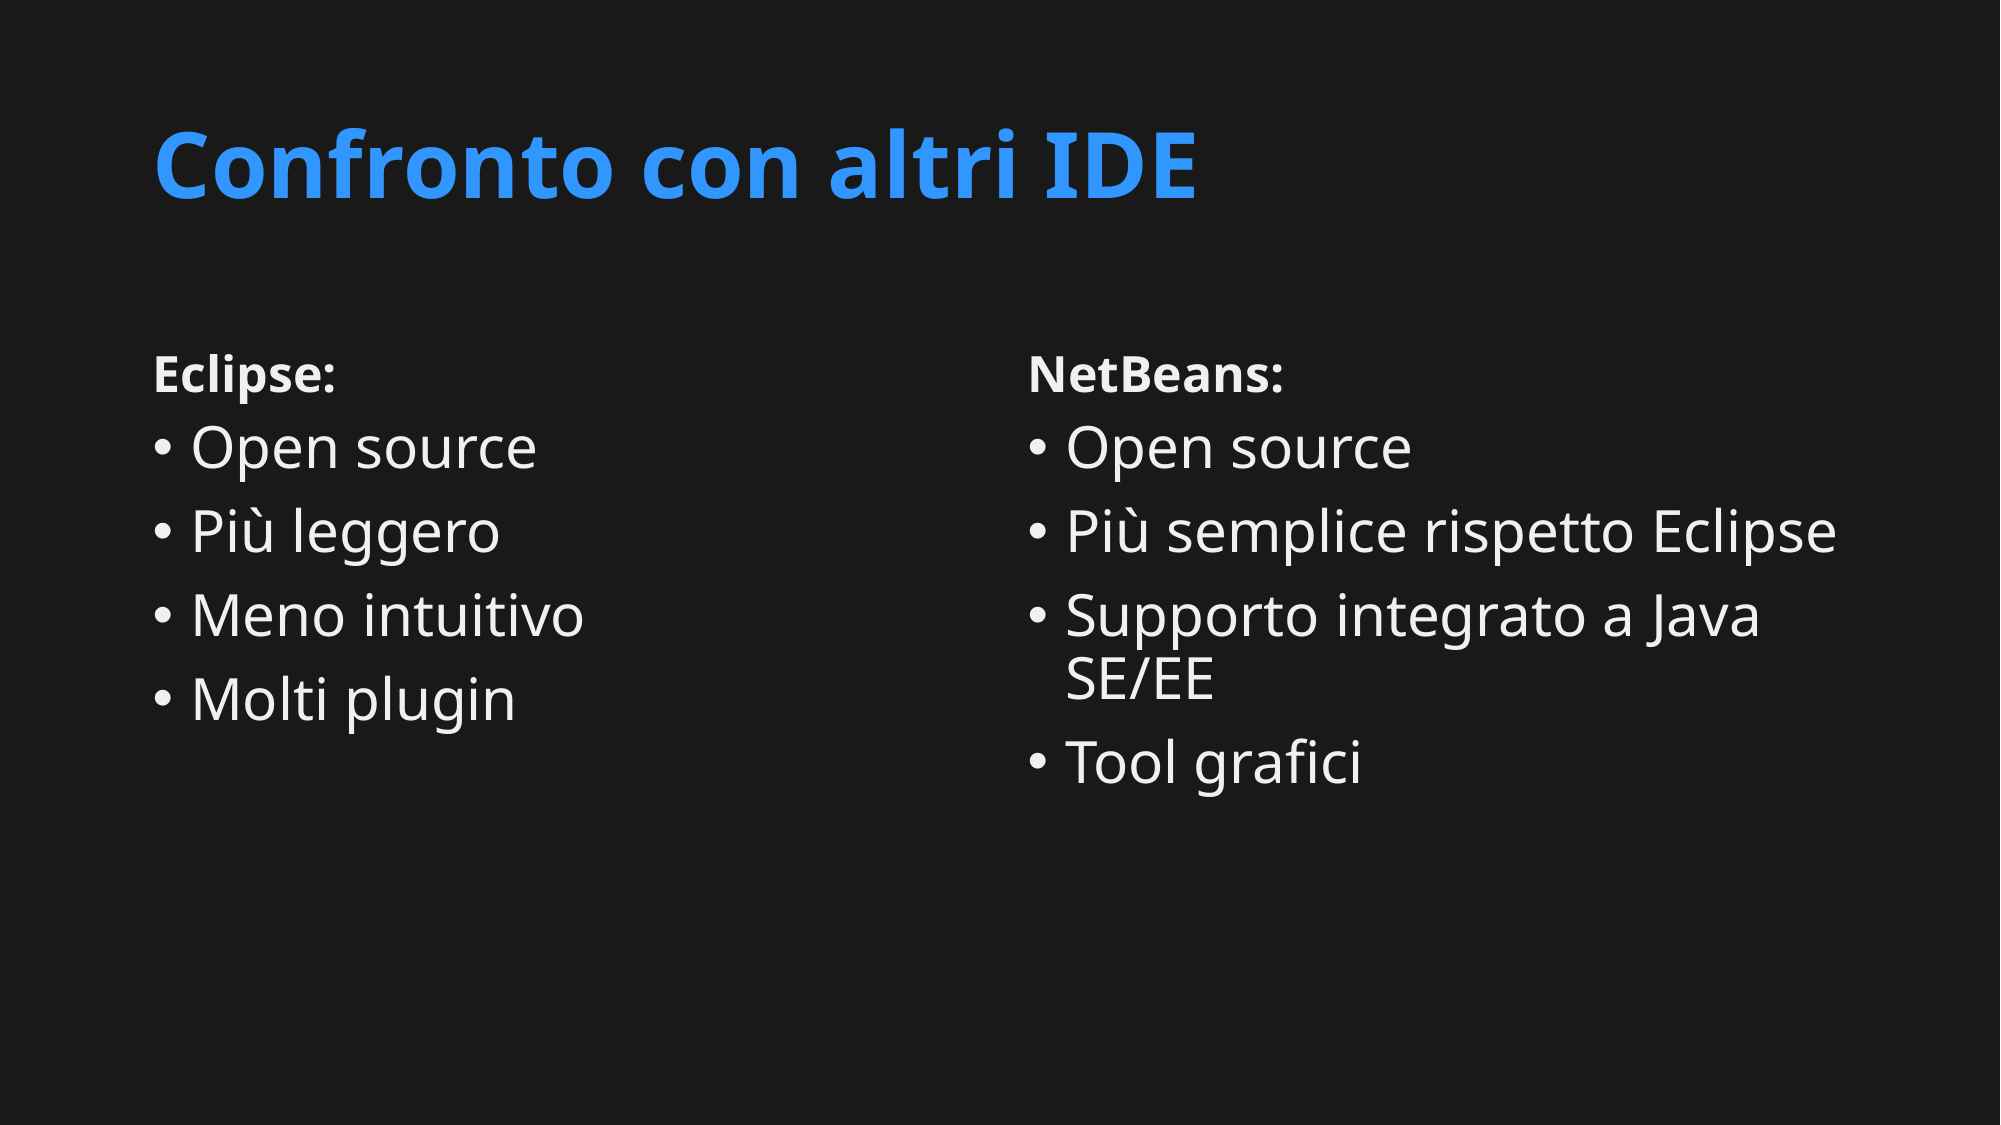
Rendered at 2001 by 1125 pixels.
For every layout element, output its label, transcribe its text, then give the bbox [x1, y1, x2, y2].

list Open source Più semplice rispetto Eclipse Supporto integrato a Java SE/EE Tool grafici [1012, 410, 1863, 1016]
list Open source Più leggero Meno intuitivo Molti plugin [137, 410, 984, 1016]
title Confronto con altri IDE [137, 59, 1863, 278]
list NetBeans: [1012, 275, 1863, 410]
list Eclipse: [137, 275, 984, 410]
